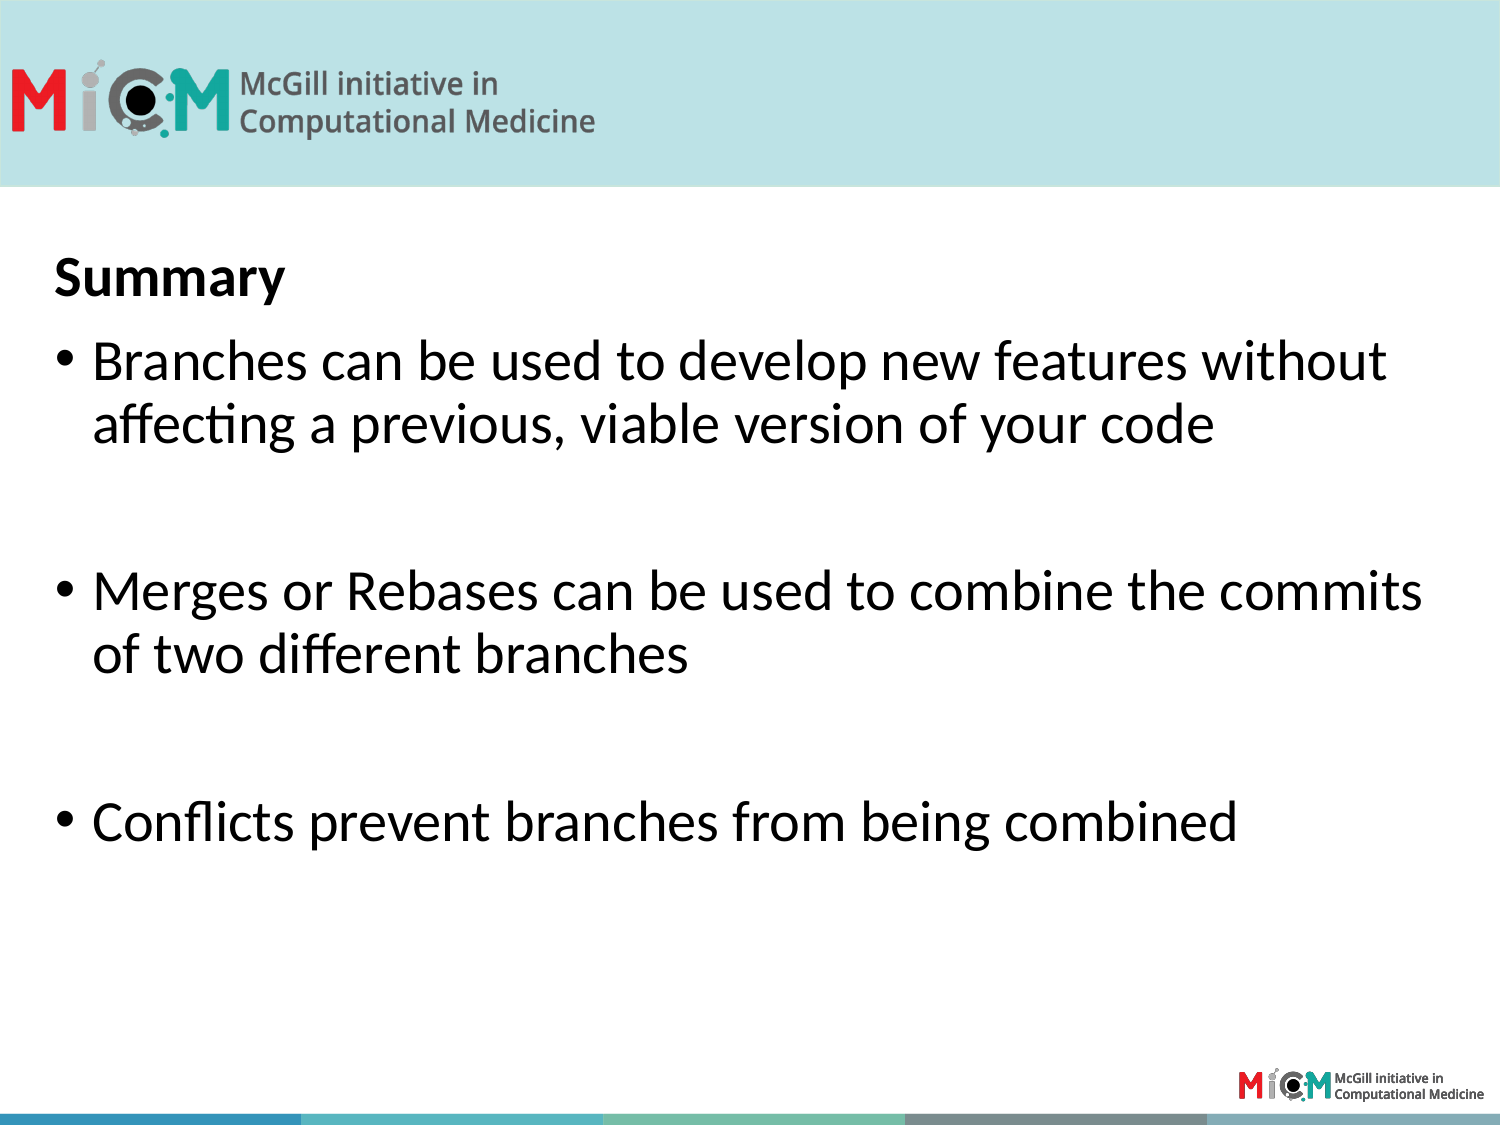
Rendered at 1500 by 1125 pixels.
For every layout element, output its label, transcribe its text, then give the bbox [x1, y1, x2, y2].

picture [0, 19, 634, 187]
picture [1211, 1051, 1500, 1122]
list Summary Branches can be used to develop new features without affecting a previous, viable version of your code Merges or Rebases can be used to combine the commits of two different branches Conflicts prevent branches from being combined [39, 238, 1461, 1047]
